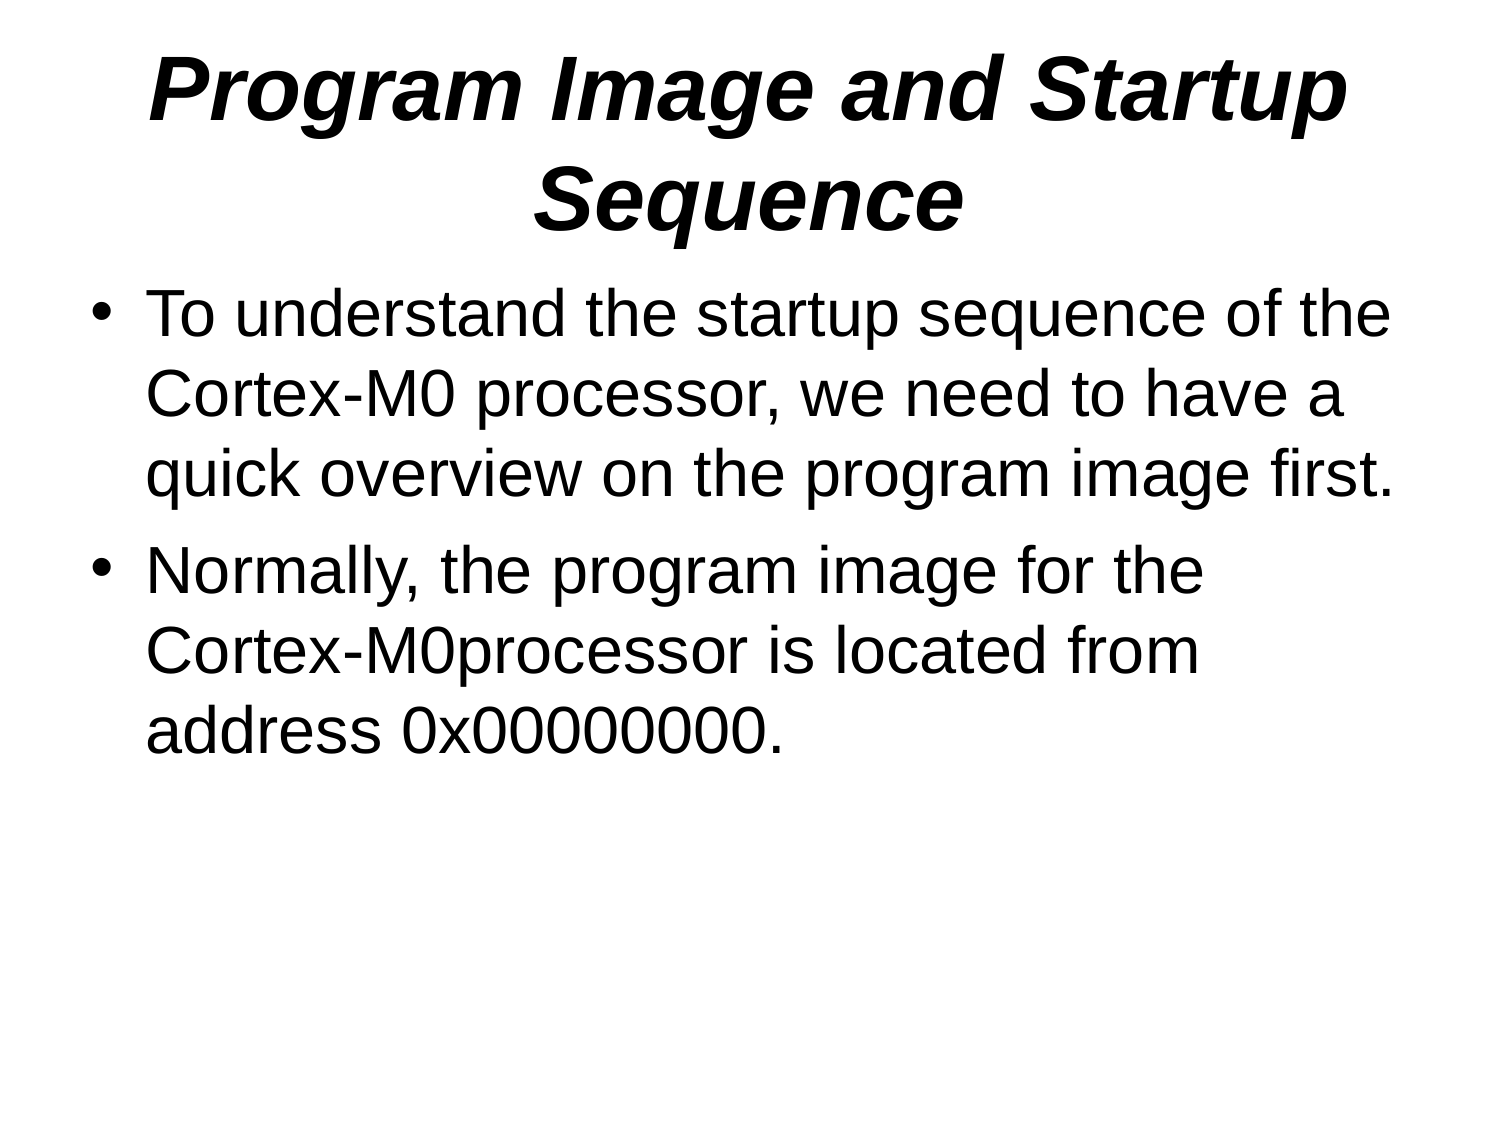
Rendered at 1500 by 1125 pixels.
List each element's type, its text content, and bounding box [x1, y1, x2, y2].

text_box Program Image and Startup Sequence [74, 45, 1425, 233]
text_box To understand the startup sequence of the Cortex-M0 processor, we need to have a quick overview on the program image first. Normally, the program image for the Cortex-M0processor is located from address 0x00000000. [74, 262, 1425, 1005]
